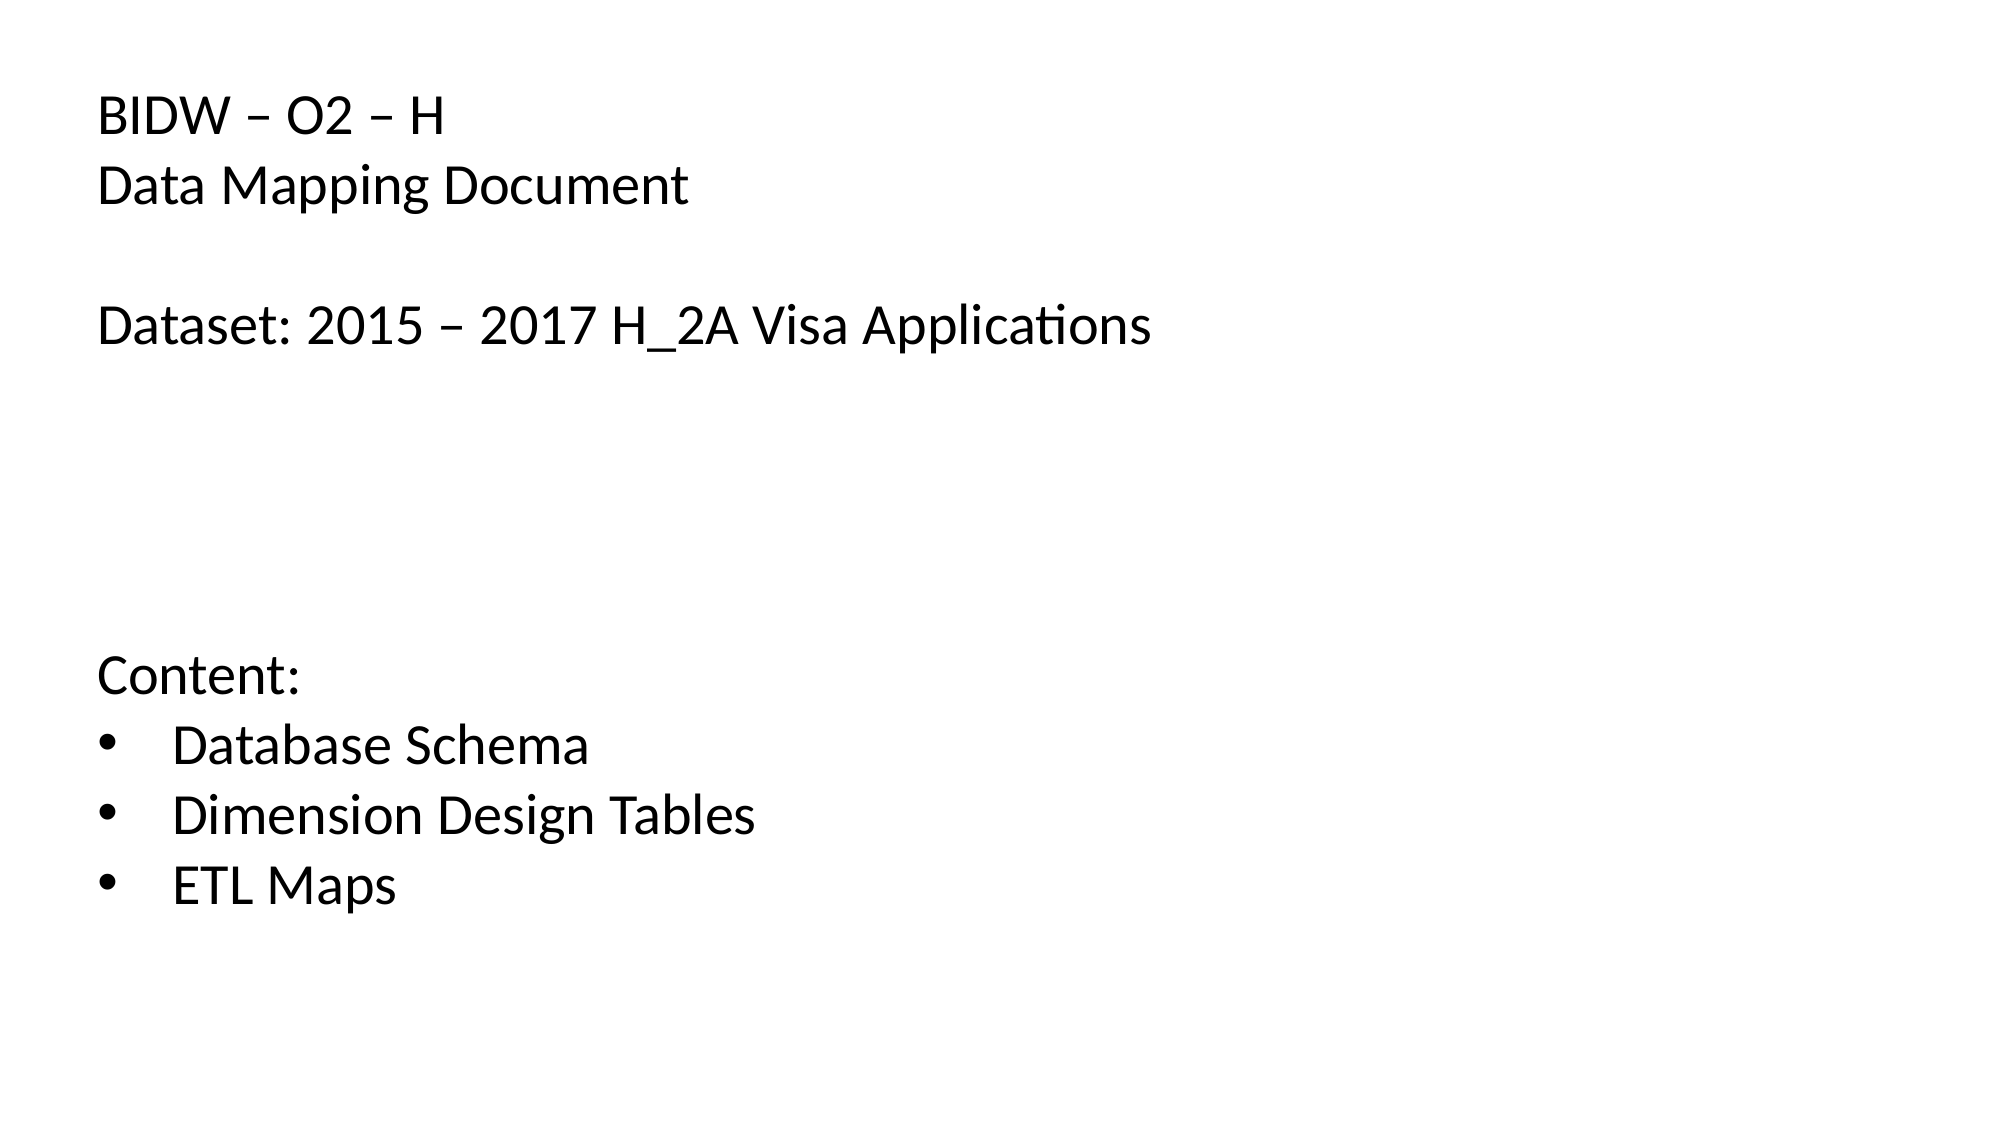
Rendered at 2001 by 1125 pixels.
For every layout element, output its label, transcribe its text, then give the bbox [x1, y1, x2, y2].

text_box BIDW – O2 – H Data Mapping Document Dataset: 2015 – 2017 H_2A Visa Applications Content: Database Schema Dimension Design Tables ETL Maps [82, 69, 1468, 924]
